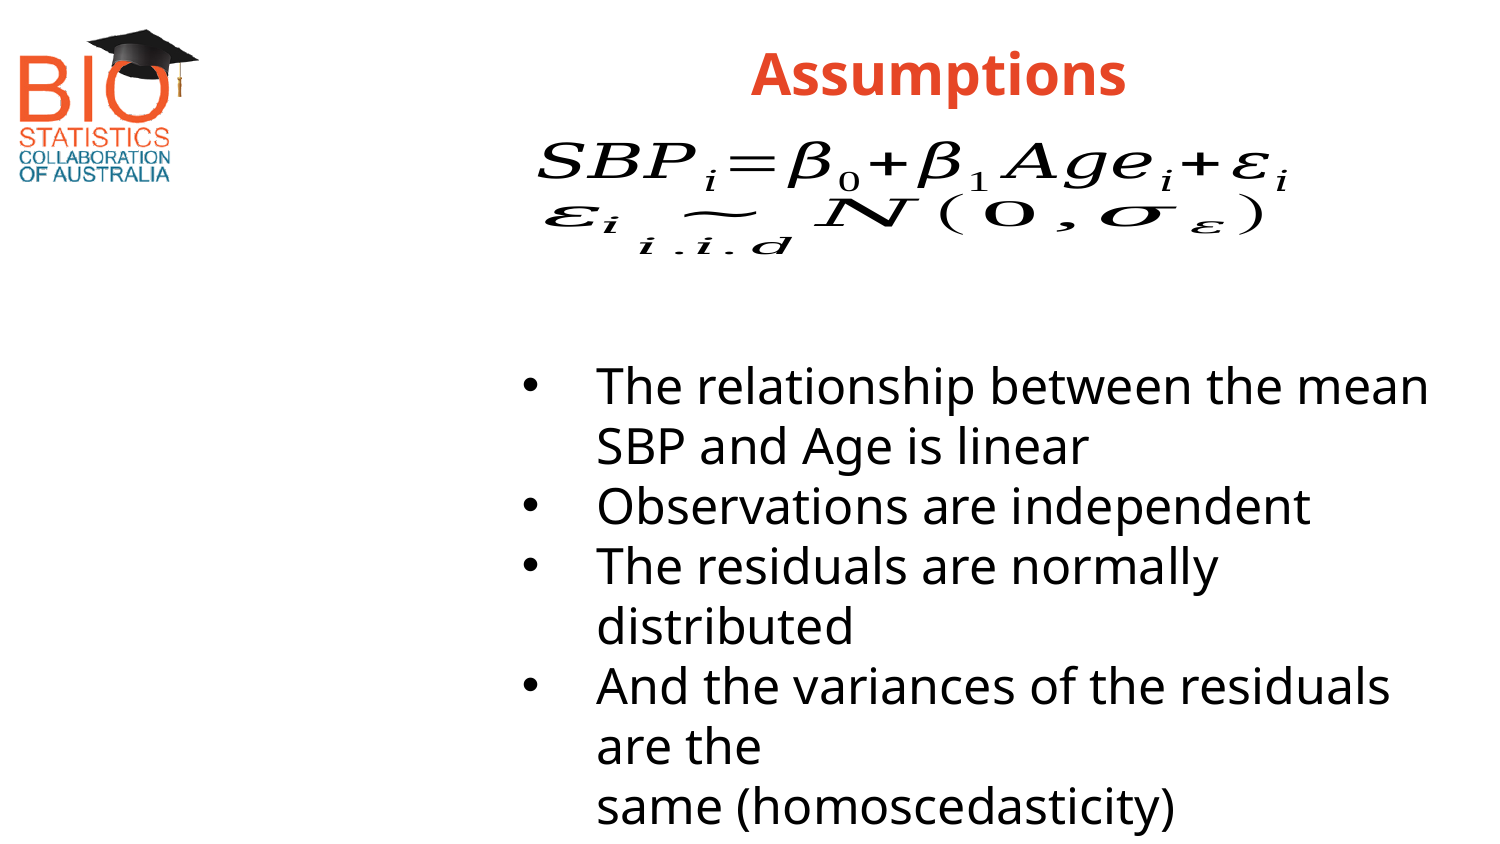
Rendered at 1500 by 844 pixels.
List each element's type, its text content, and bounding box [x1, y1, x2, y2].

text_box The relationship between the mean SBP and Age is linear Observations are independent The residuals are normally distributed And the variances of the residuals are the same (homoscedasticity) [514, 346, 1455, 842]
picture [19, 29, 199, 182]
title Assumptions [547, 13, 1332, 131]
